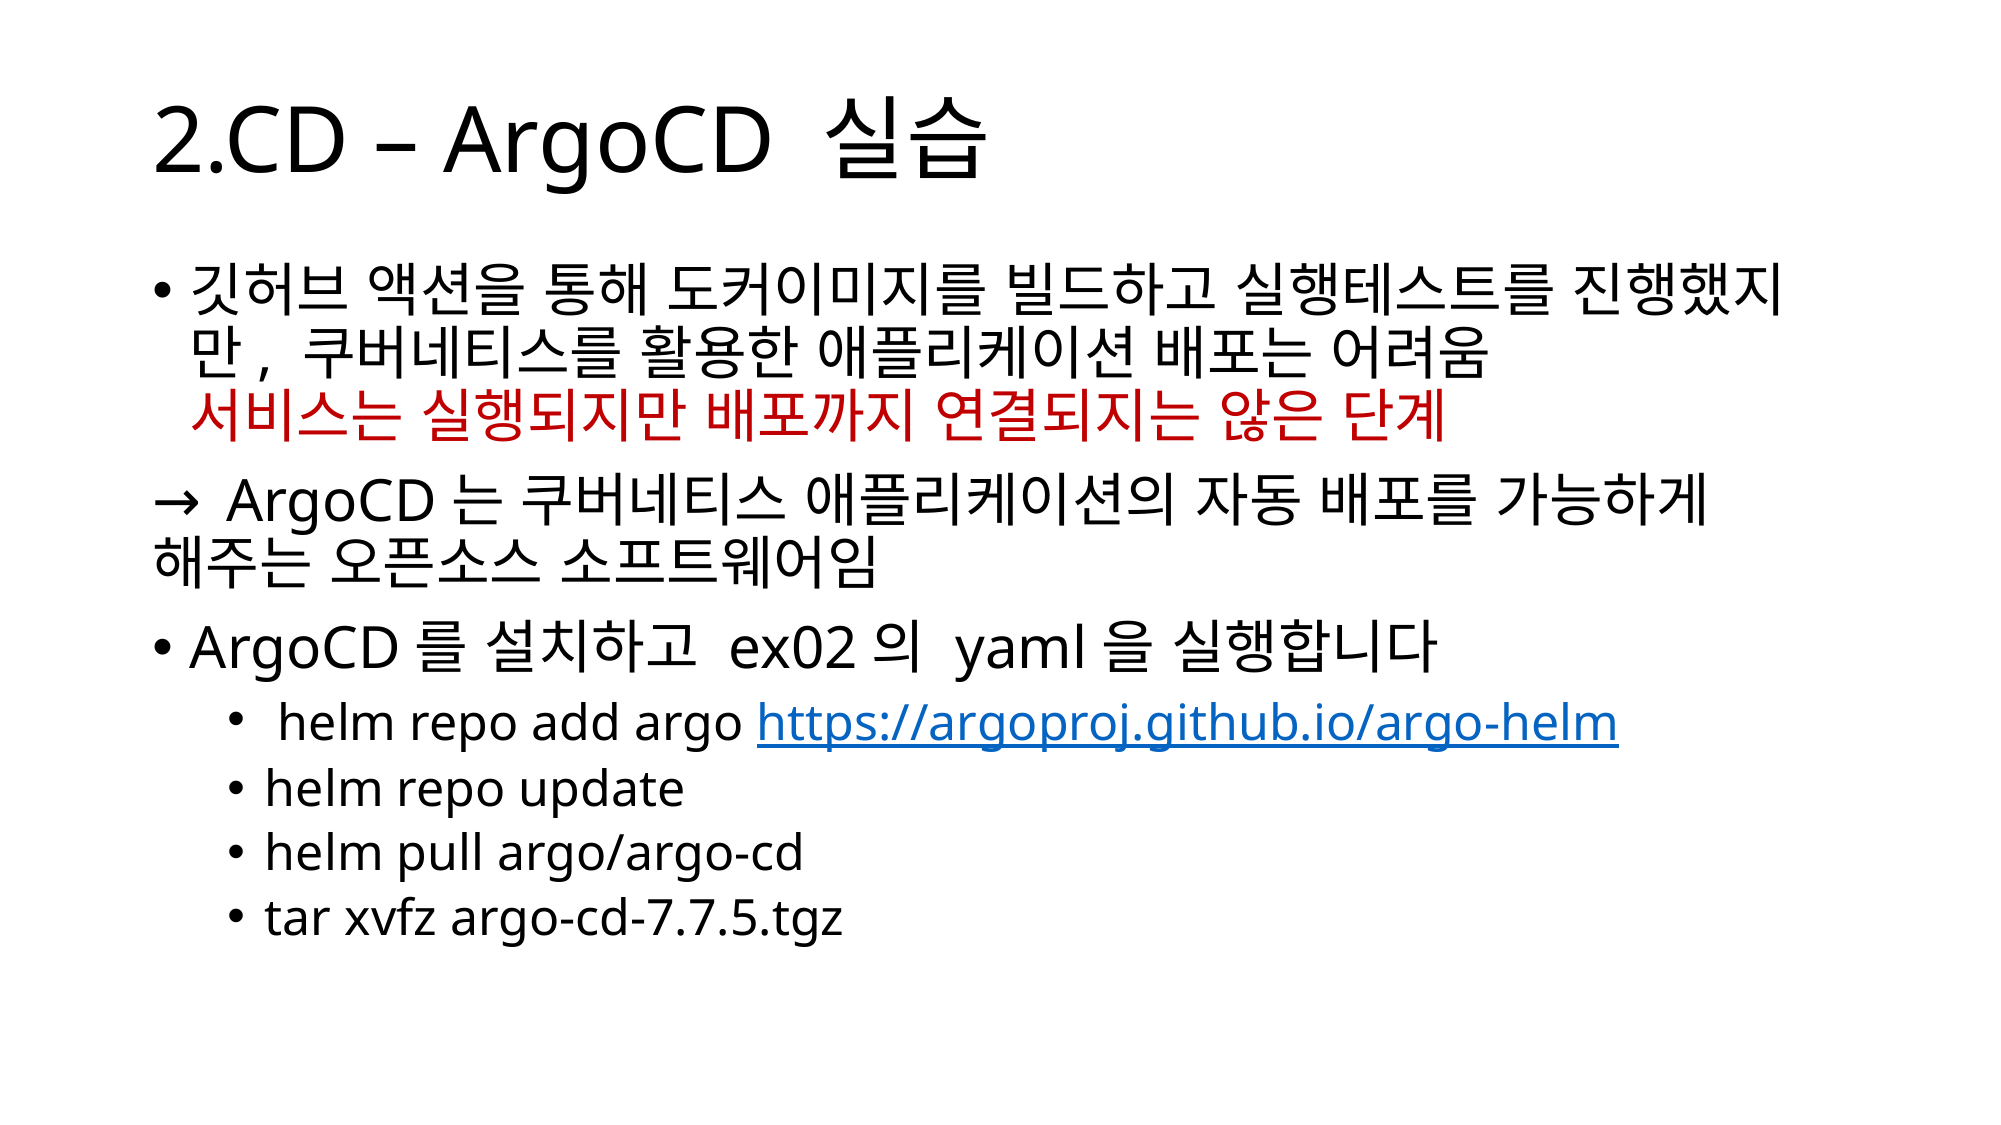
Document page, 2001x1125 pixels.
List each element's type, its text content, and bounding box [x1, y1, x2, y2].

title 2.CD – ArgoCD 실습 [137, 59, 1863, 226]
list 깃허브 액션을 통해 도커이미지를 빌드하고 실행테스트를 진행했지만, 쿠버네티스를 활용한 애플리케이션 배포는 어려움 서비스는 실행되지만 배포까지 연결되지는 않은 단계 → ArgoCD는 쿠버네티스 애플리케이션의 자동 배포를 가능하게 해주는 오픈소스 소프트웨어임 ArgoCD를 설치하고 ex02의 yaml을 실행합니다 helm repo add argo https://argoproj.github.io/argo-helm helm repo update helm pull argo/argo-cd tar xvfz argo-cd-7.7.5.tgz [137, 253, 1863, 1027]
